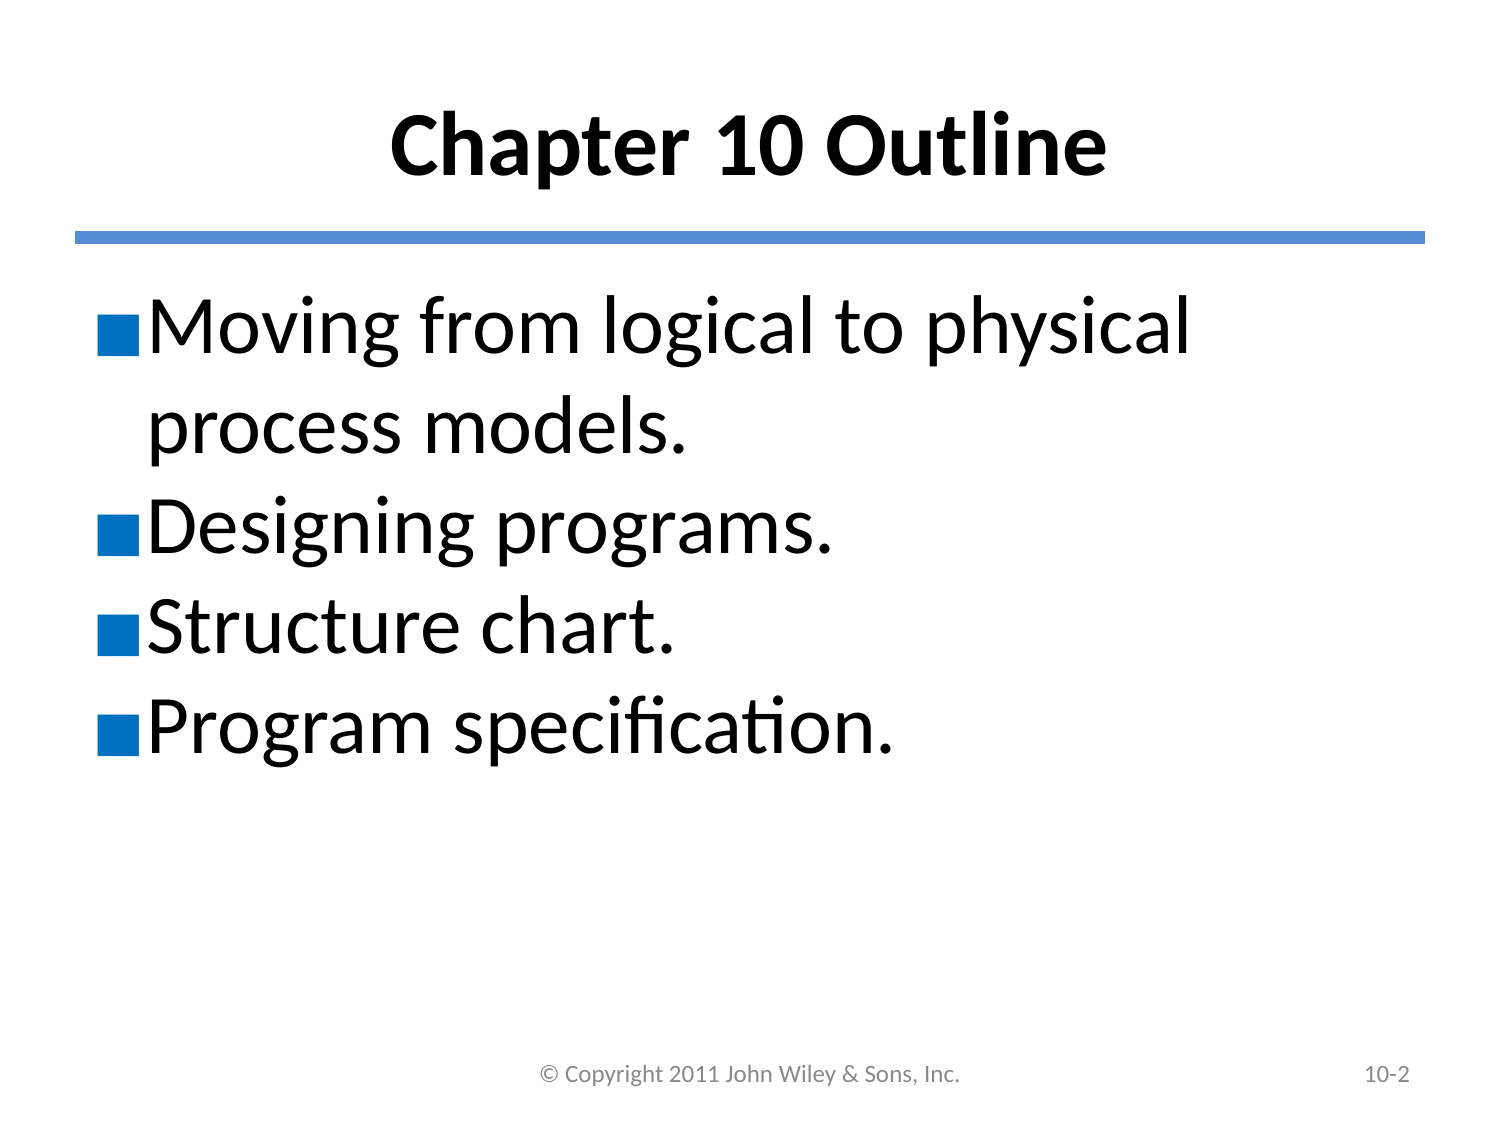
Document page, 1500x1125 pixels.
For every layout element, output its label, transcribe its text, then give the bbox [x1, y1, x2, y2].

text_box © Copyright 2011 John Wiley & Sons, Inc. [512, 1042, 988, 1103]
title Chapter 10 Outline [75, 45, 1425, 233]
list Moving from logical to physical process models. Designing programs. Structure chart. Program specification. [75, 262, 1425, 1005]
text_box 10-1 [1074, 1042, 1425, 1103]
